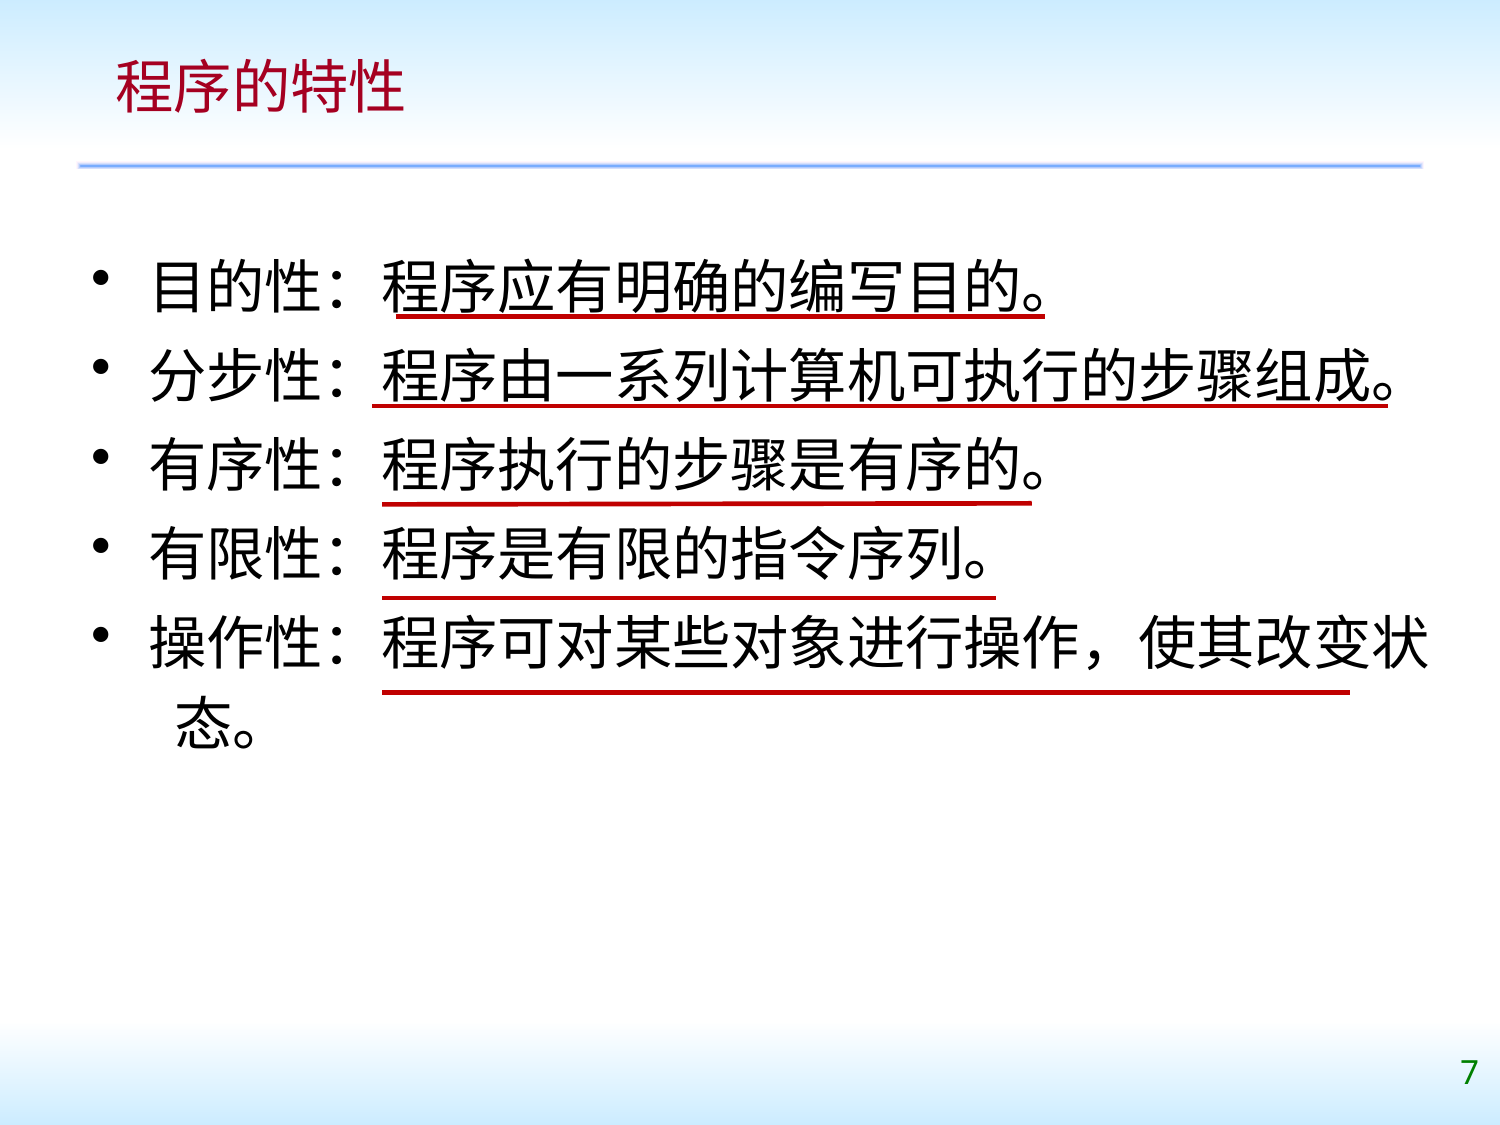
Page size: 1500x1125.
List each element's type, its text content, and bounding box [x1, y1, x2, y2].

slide_number 7 [1099, 1043, 1495, 1098]
text_box 程序的特性 [101, 42, 1424, 169]
text_box 目的性：程序应有明确的编写目的。 分步性：程序由一系列计算机可执行的步骤组成。 有序性：程序执行的步骤是有序的。 有限性：程序是有限的指令序列。 操作性：程序可对某些对象进行操作，使其改变状 态。 [76, 231, 1447, 894]
